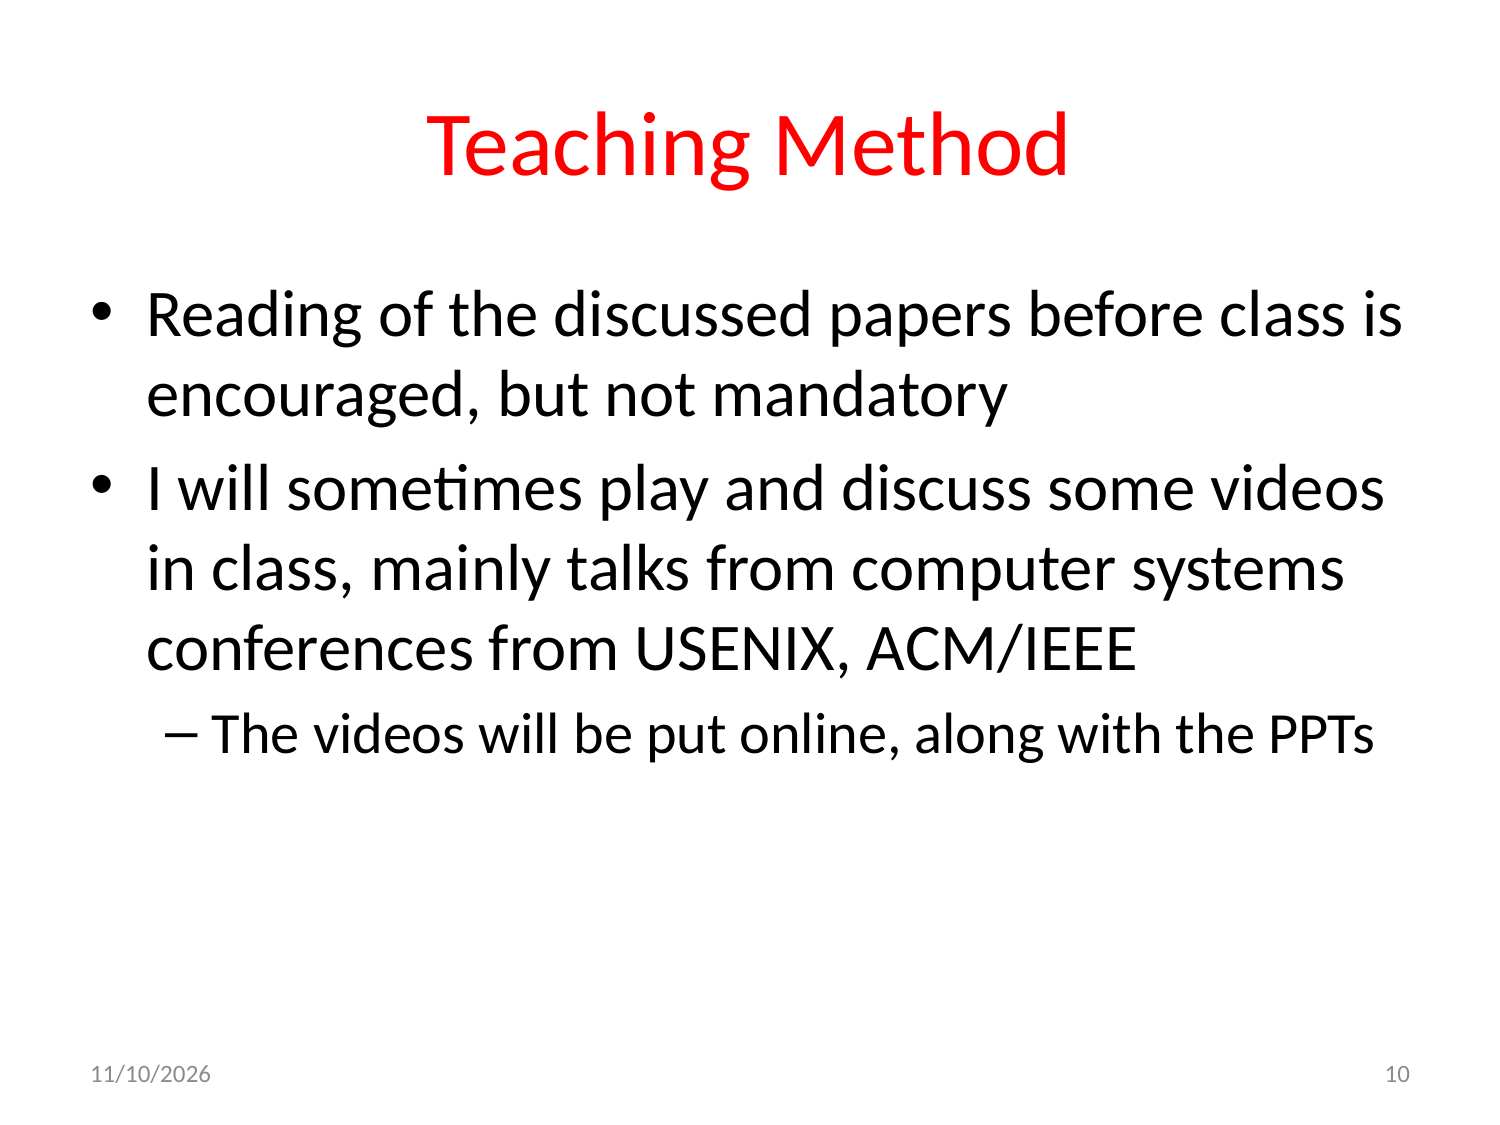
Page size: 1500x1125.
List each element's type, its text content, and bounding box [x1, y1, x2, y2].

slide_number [75, 1042, 425, 1103]
list Reading of the discussed papers before class is encouraged, but not mandatory I will sometimes play and discuss some videos in class, mainly talks from computer systems conferences from USENIX, ACM/IEEE The videos will be put online, along with the PPTs [75, 262, 1425, 1005]
slide_number 10 [1074, 1042, 1425, 1103]
title Teaching Method [75, 45, 1425, 233]
